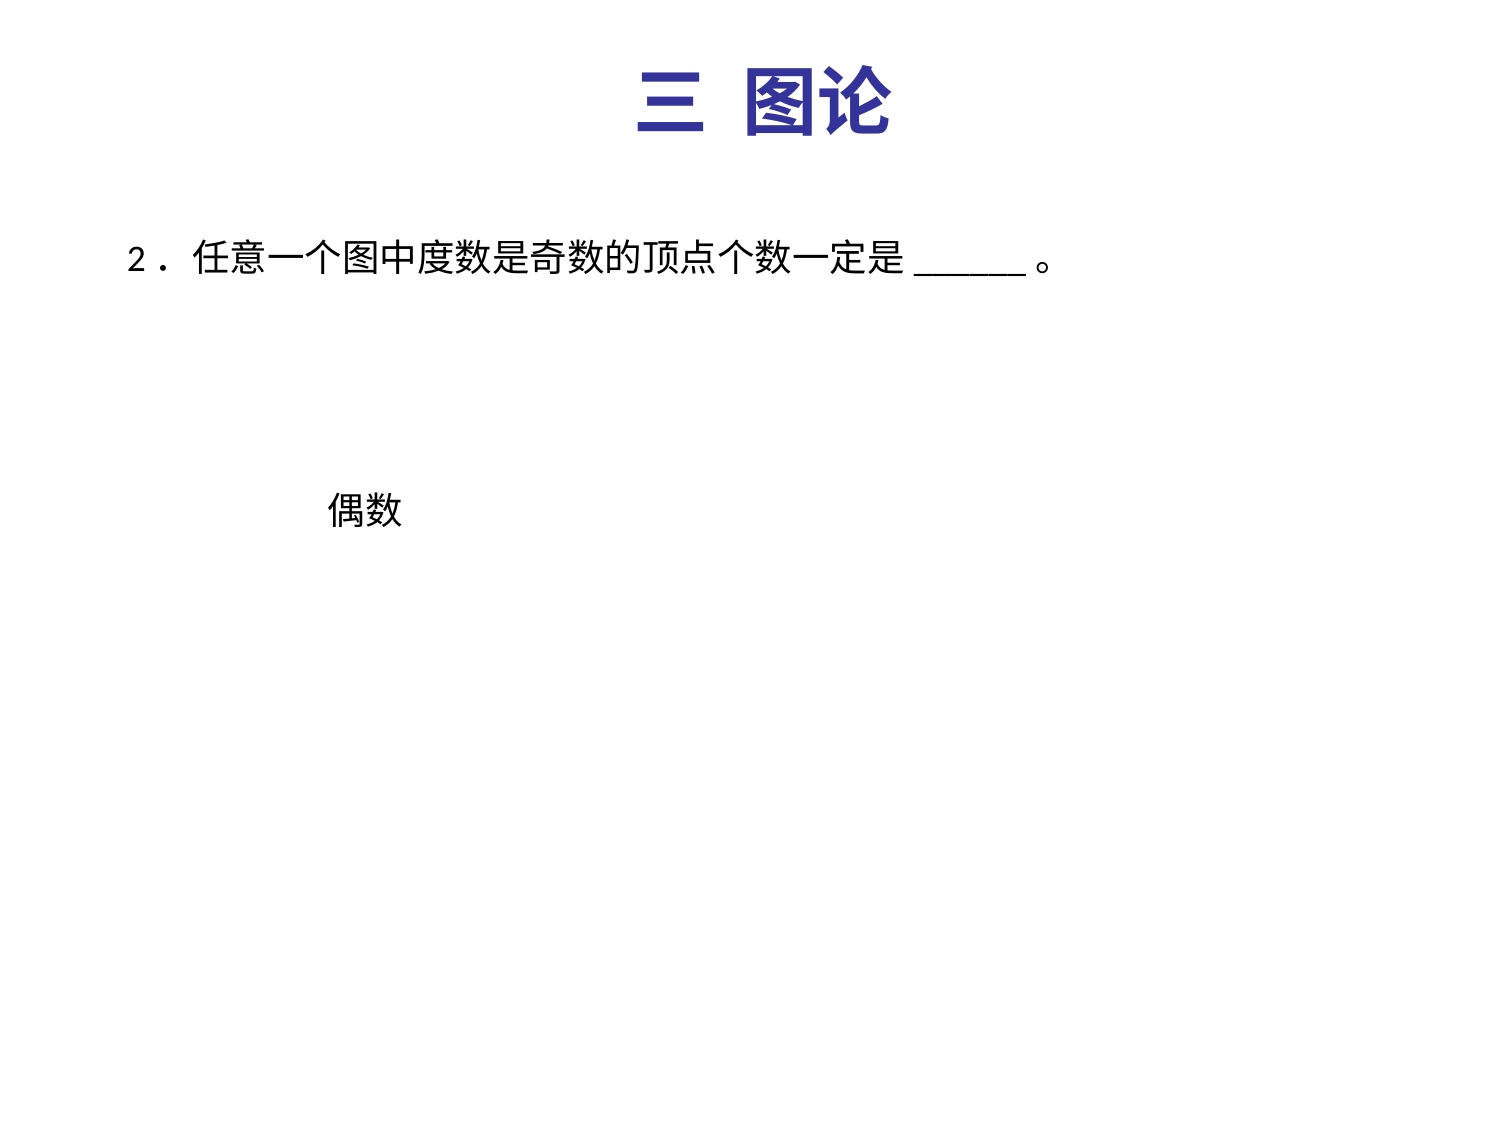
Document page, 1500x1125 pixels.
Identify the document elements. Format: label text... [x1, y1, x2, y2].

text_box 三 图论 [88, 46, 1439, 235]
text_box 2．任意一个图中度数是奇数的顶点个数一定是______。 [112, 235, 1353, 287]
text_box 偶数 [312, 479, 1500, 540]
